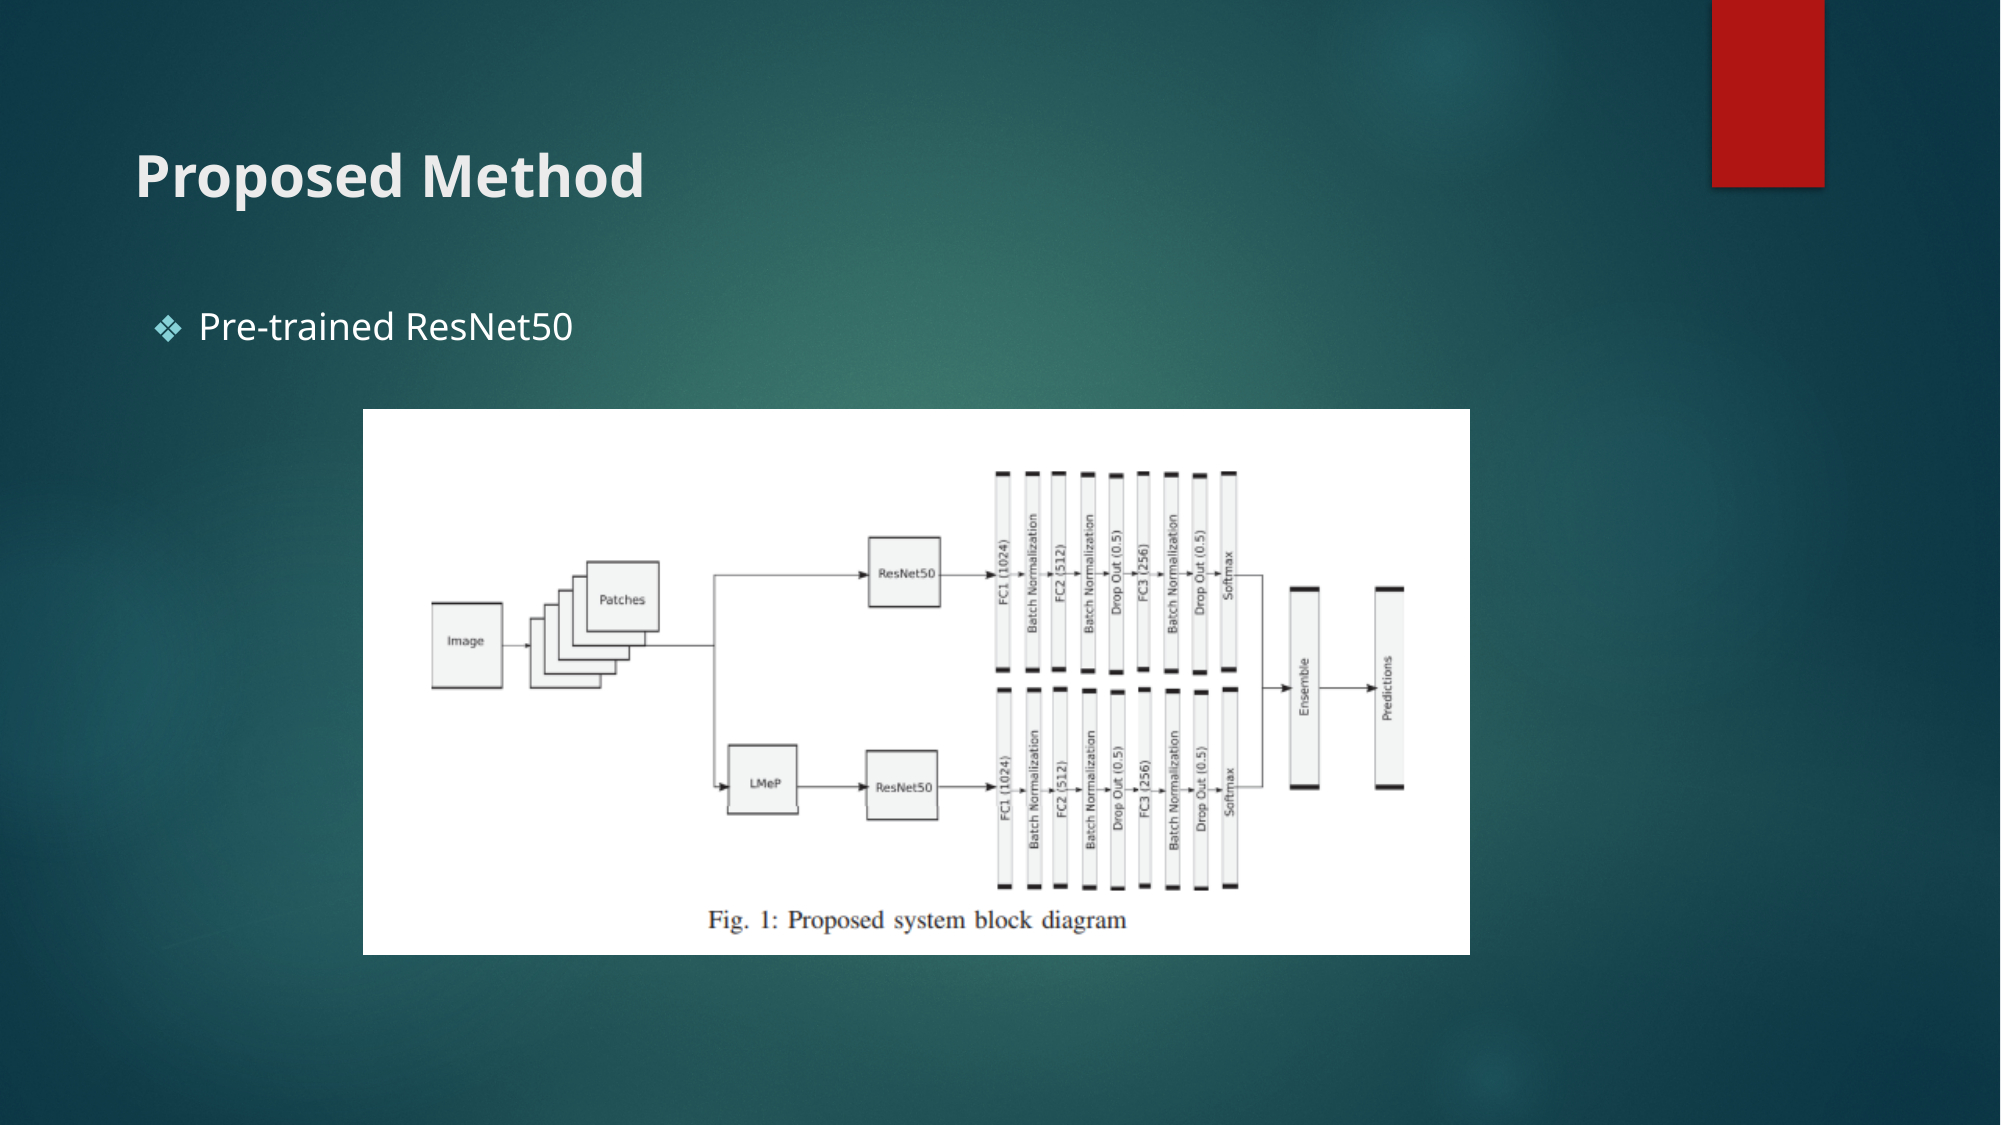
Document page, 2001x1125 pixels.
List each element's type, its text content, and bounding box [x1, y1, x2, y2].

list Pre-trained ResNet50 [136, 295, 1861, 1010]
picture [0, 0, 2001, 1125]
title Proposed Method [119, 108, 678, 217]
